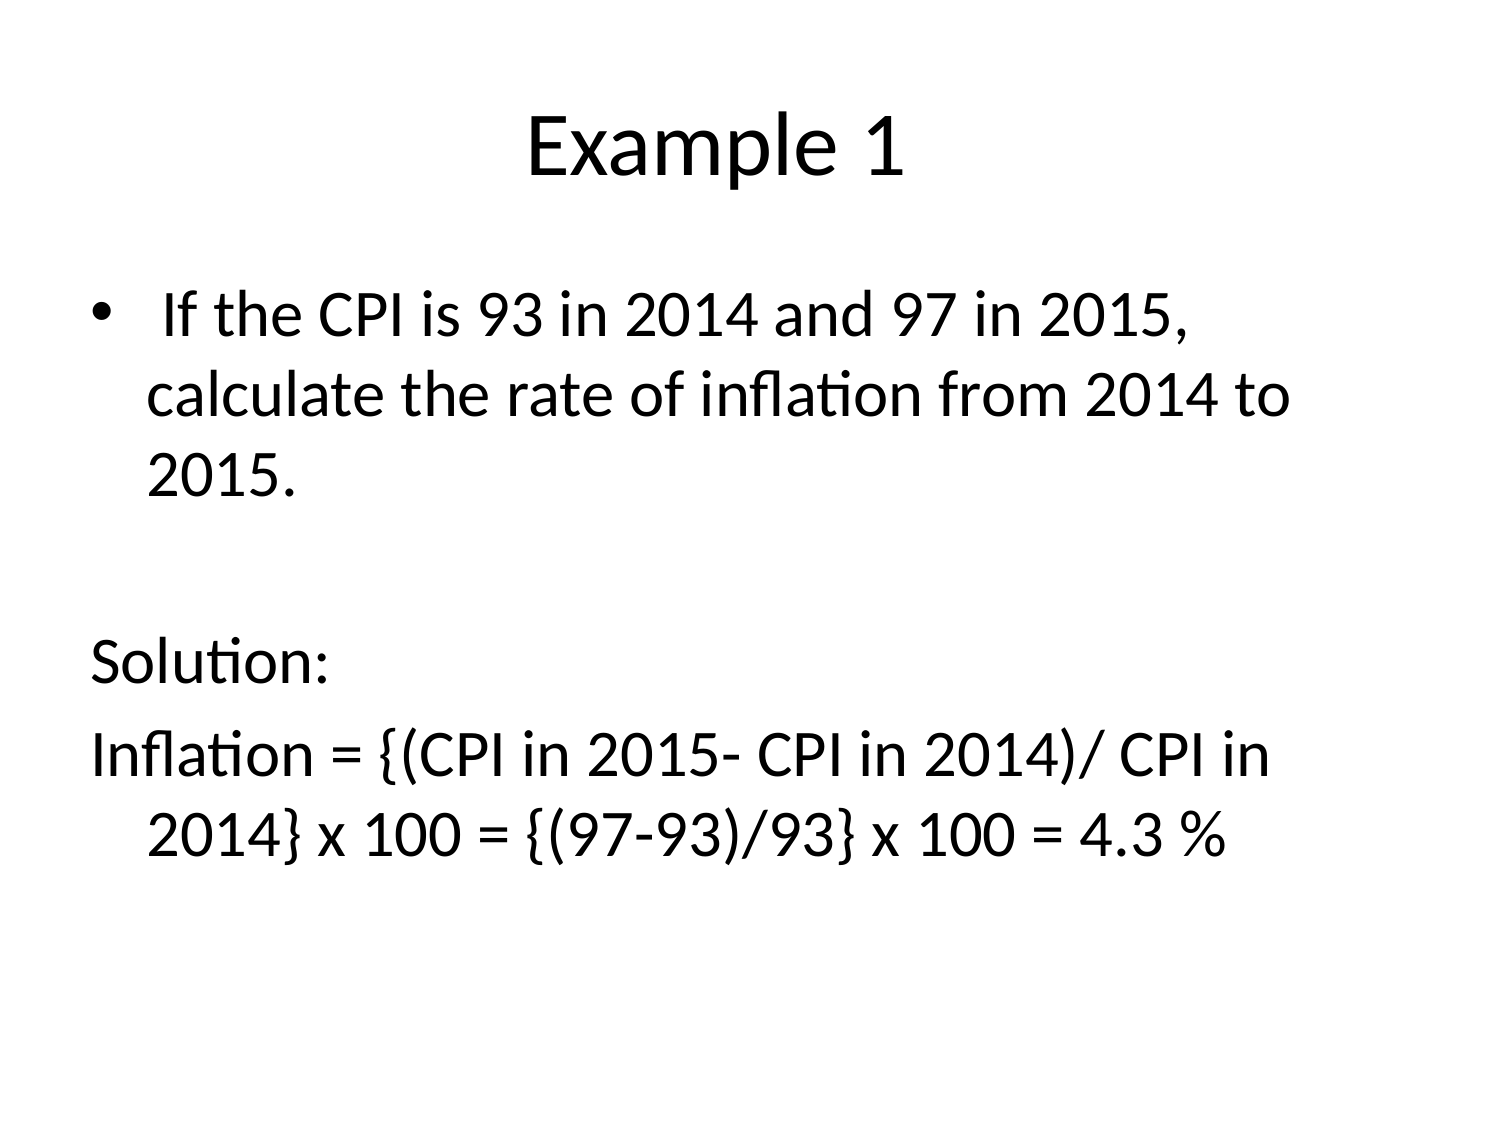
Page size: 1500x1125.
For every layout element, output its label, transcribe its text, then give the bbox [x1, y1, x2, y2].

title Example 1 [75, 45, 1425, 233]
list If the CPI is 93 in 2014 and 97 in 2015, calculate the rate of inflation from 2014 to 2015. Solution: Inflation = {(CPI in 2015- CPI in 2014)/ CPI in 2014} x 100 = {(97-93)/93} x 100 = 4.3 % [75, 262, 1425, 1005]
